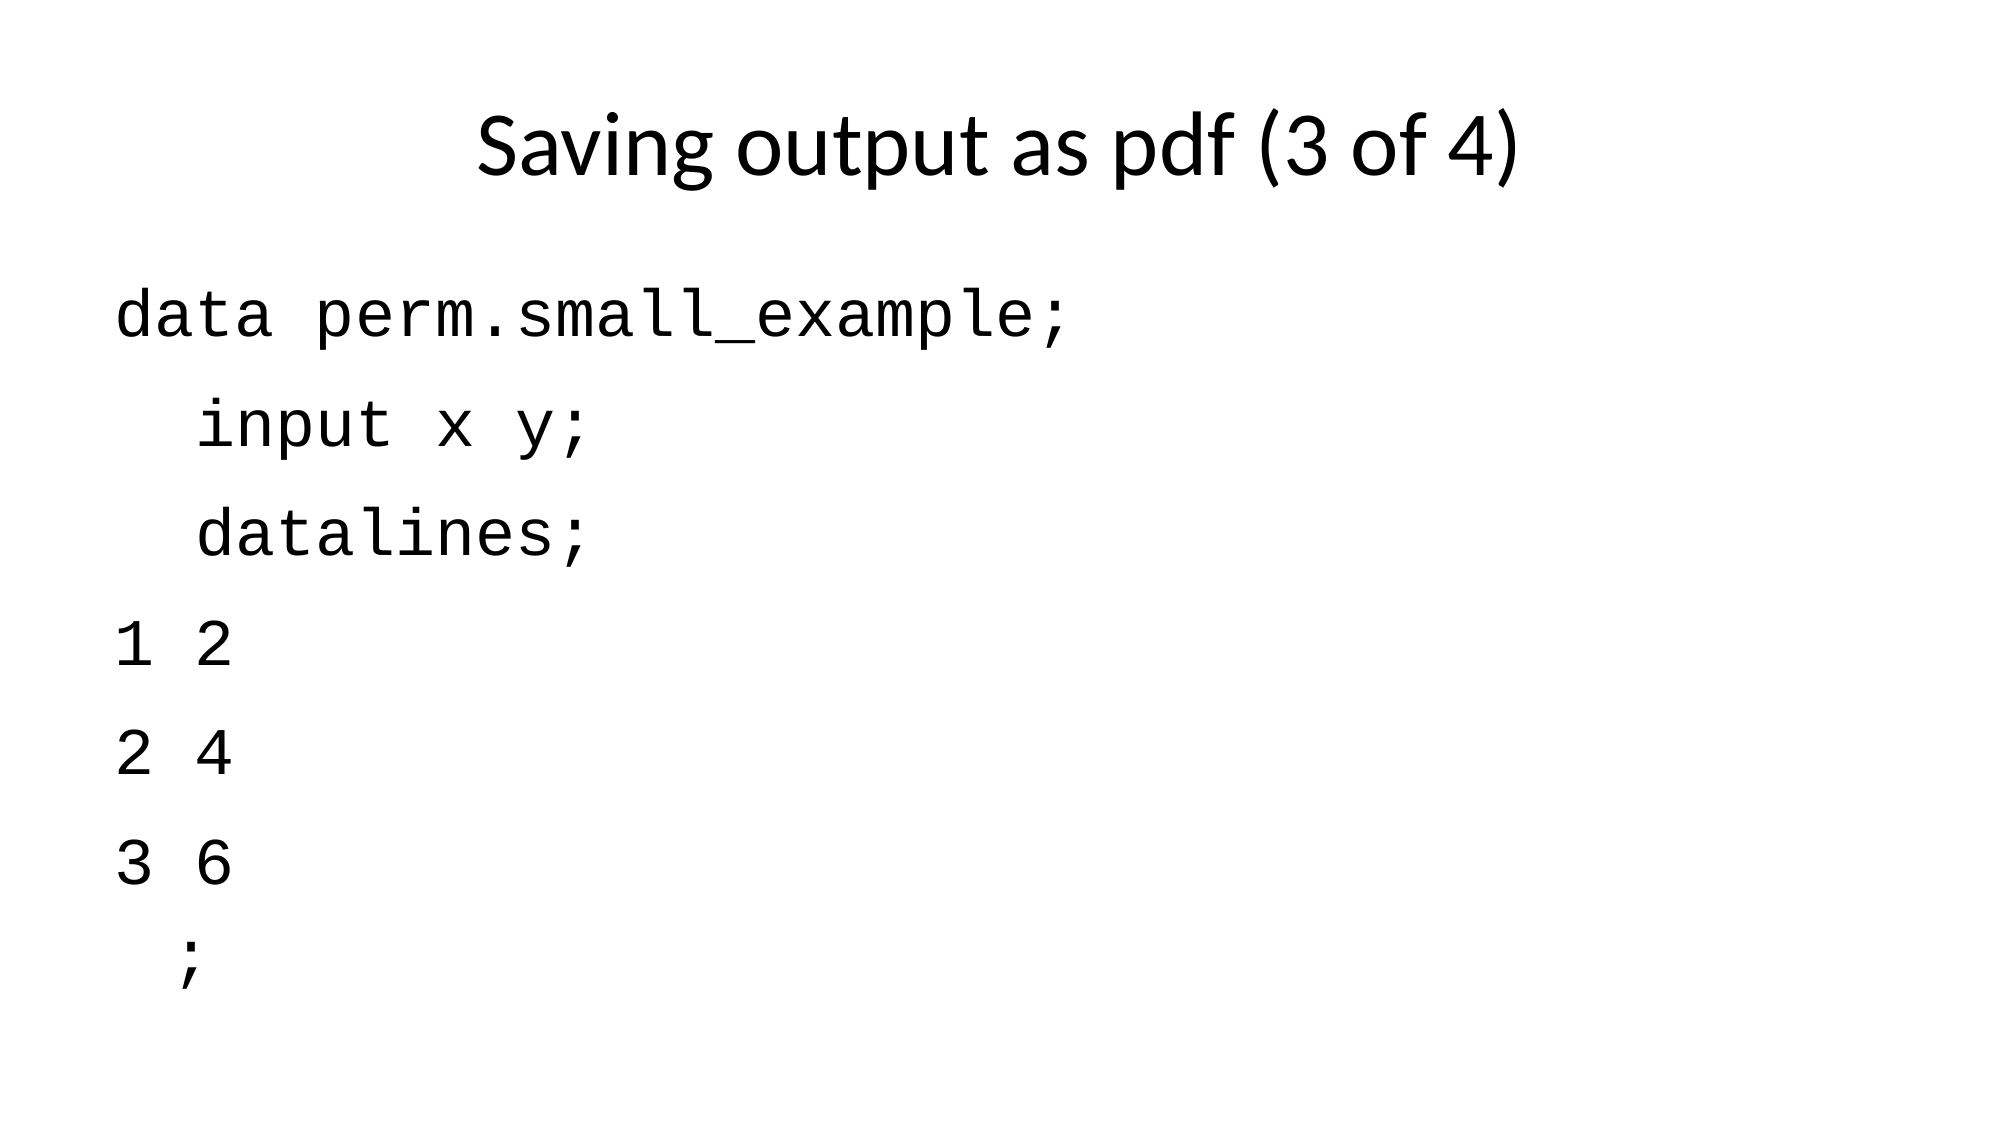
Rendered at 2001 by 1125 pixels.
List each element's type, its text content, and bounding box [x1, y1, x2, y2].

title Saving output as pdf (3 of 4) [99, 45, 1900, 233]
list data perm.small_example; input x y; datalines; 1 2 2 4 3 6 ; [99, 262, 1900, 1005]
